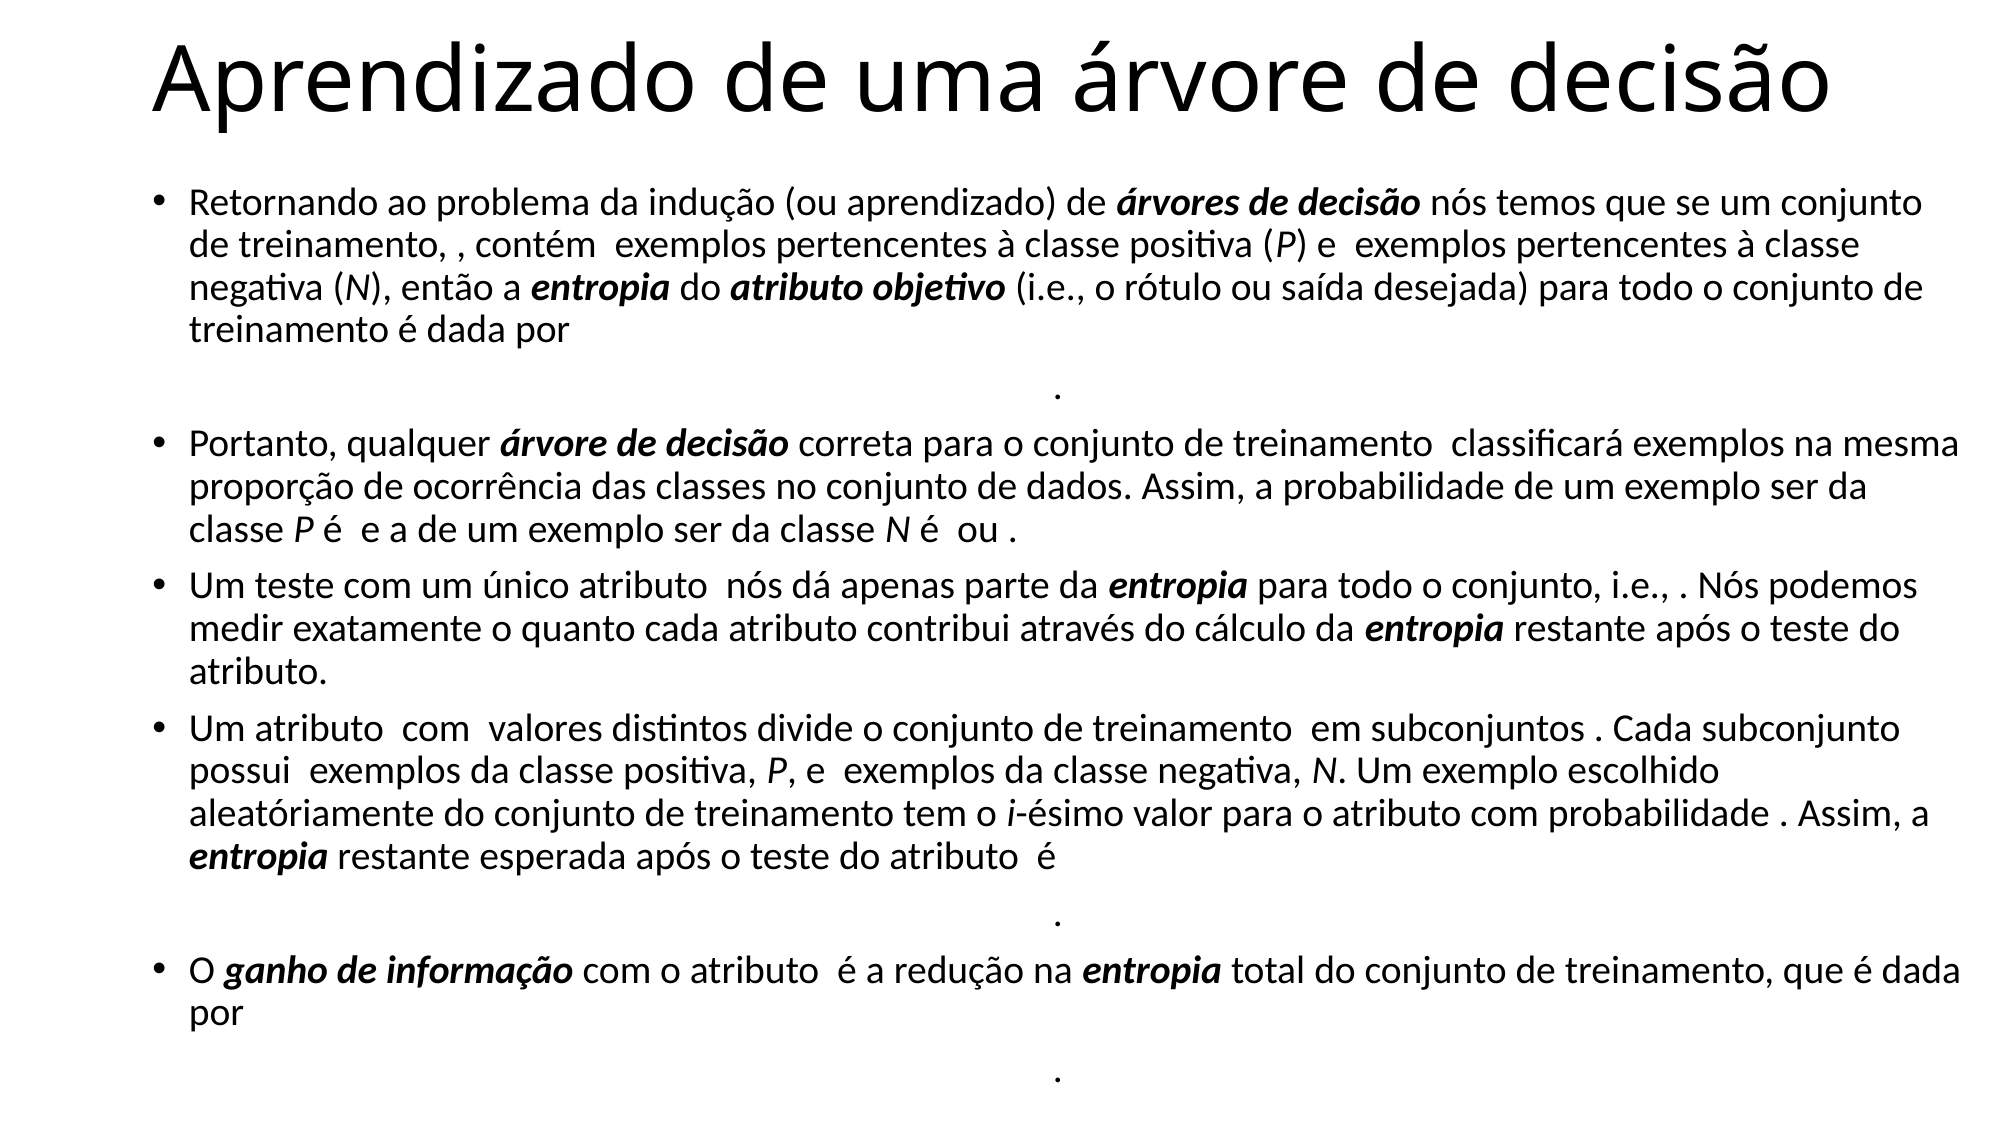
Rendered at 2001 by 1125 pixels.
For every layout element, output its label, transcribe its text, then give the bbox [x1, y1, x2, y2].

title Aprendizado de uma árvore de decisão [137, 7, 1863, 157]
